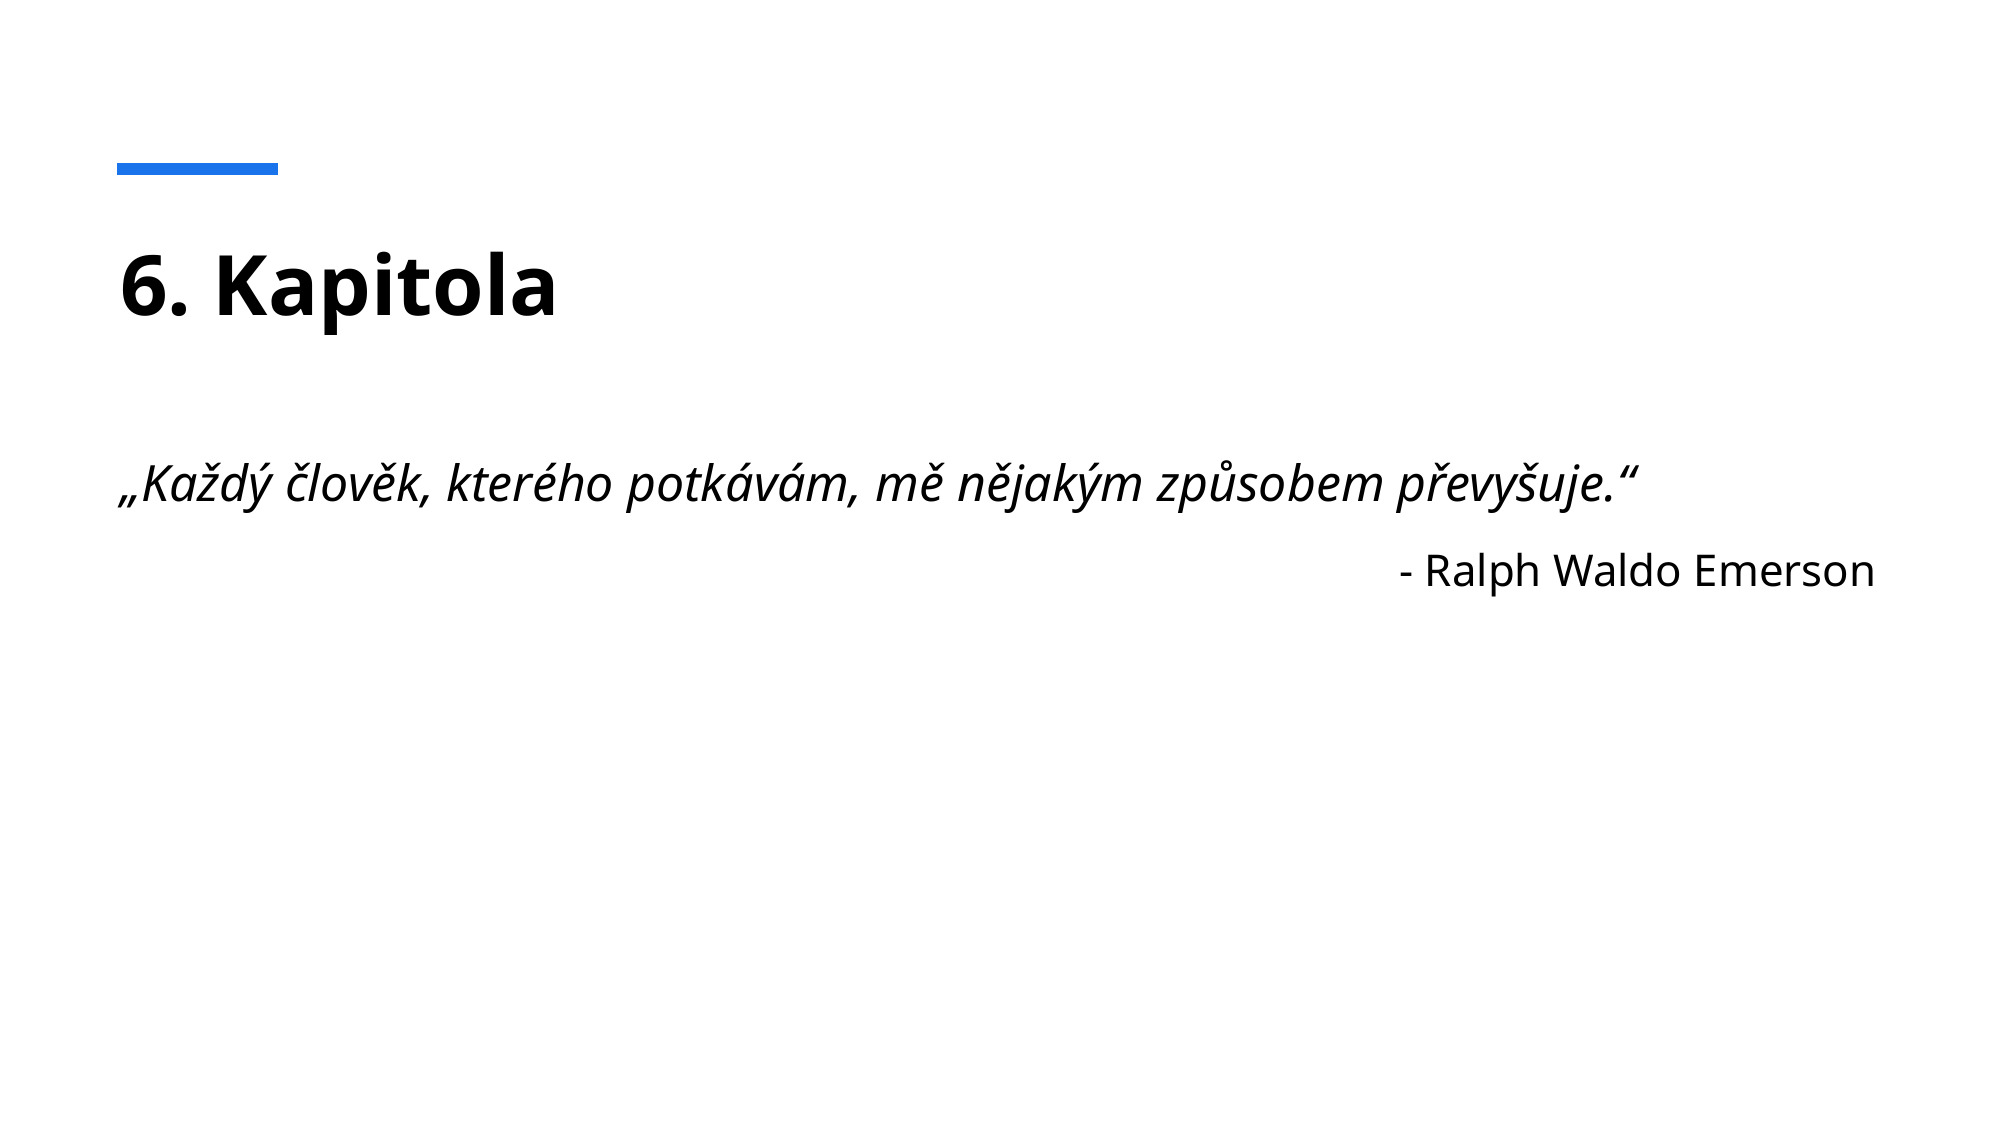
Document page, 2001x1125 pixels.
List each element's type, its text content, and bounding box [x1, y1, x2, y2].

list „Každý člověk, kterého potkávám, mě nějakým způsobem převyšuje.“ - Ralph Waldo Emerson [105, 431, 1892, 1017]
title 6. Kapitola [105, 224, 1892, 405]
